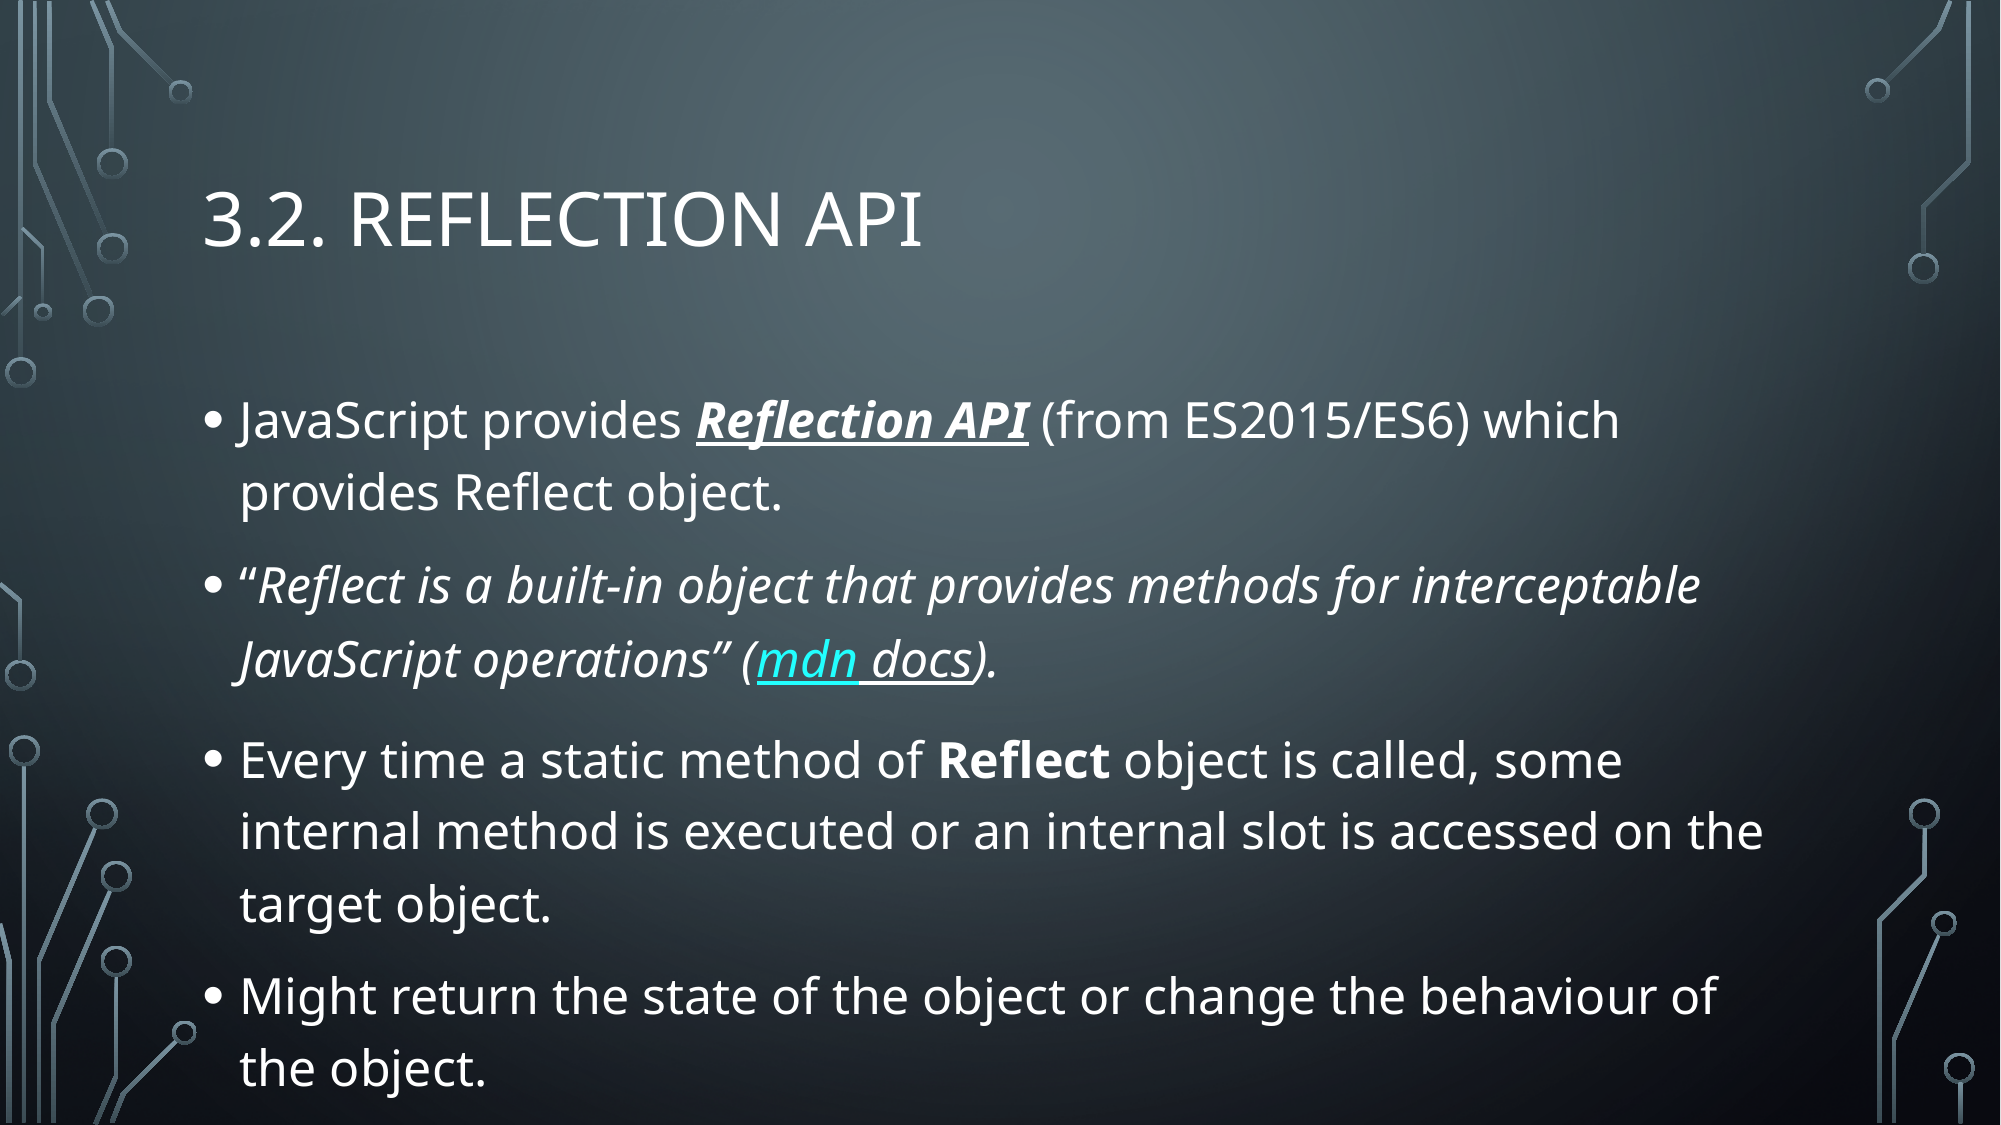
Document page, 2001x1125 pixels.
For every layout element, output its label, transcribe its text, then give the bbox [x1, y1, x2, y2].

list JavaScript provides Reflection API (from ES2015/ES6) which provides Reflect object. “Reflect is a built-in object that provides methods for interceptable JavaScript operations” (mdn docs). Every time a static method of Reflect object is called, some internal method is executed or an internal slot is accessed on the target object. Might return the state of the object or change the behaviour of the object. [187, 369, 1813, 950]
title 3.2. Reflection api [187, 101, 1813, 344]
